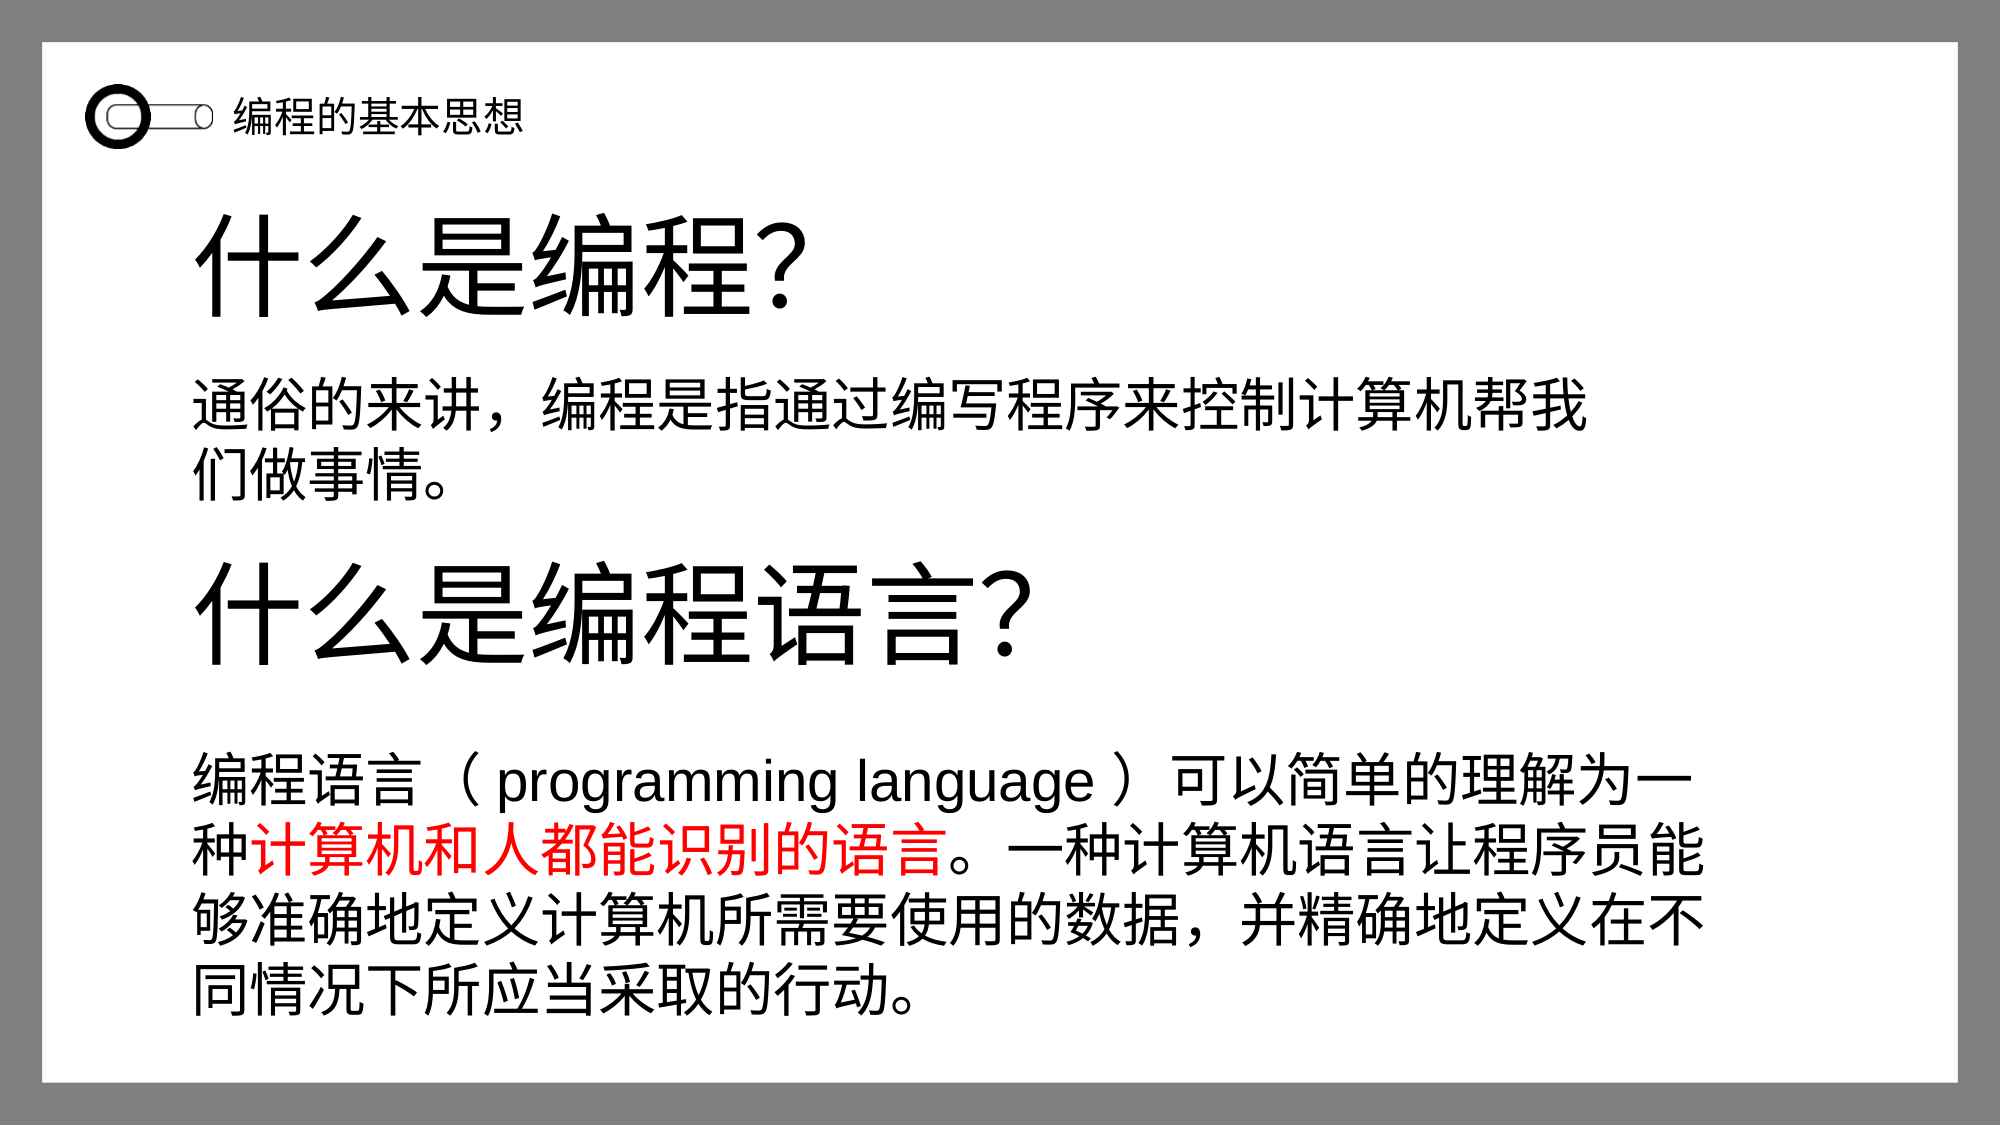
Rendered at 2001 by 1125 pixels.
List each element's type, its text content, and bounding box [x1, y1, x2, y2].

text_box 编程语言（programming language）可以简单的理解为一种计算机和人都能识别的语言。一种计算机语言让程序员能够准确地定义计算机所需要使用的数据，并精确地定义在不同情况下所应当采取的行动。 [176, 736, 1766, 1031]
text_box 什么是编程？ [176, 188, 1177, 338]
text_box 通俗的来讲，编程是指通过编写程序来控制计算机帮我们做事情。 [176, 360, 1649, 516]
text_box 什么是编程语言？ [176, 537, 1107, 687]
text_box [85, 84, 620, 149]
text_box [0, 0, 2000, 1125]
